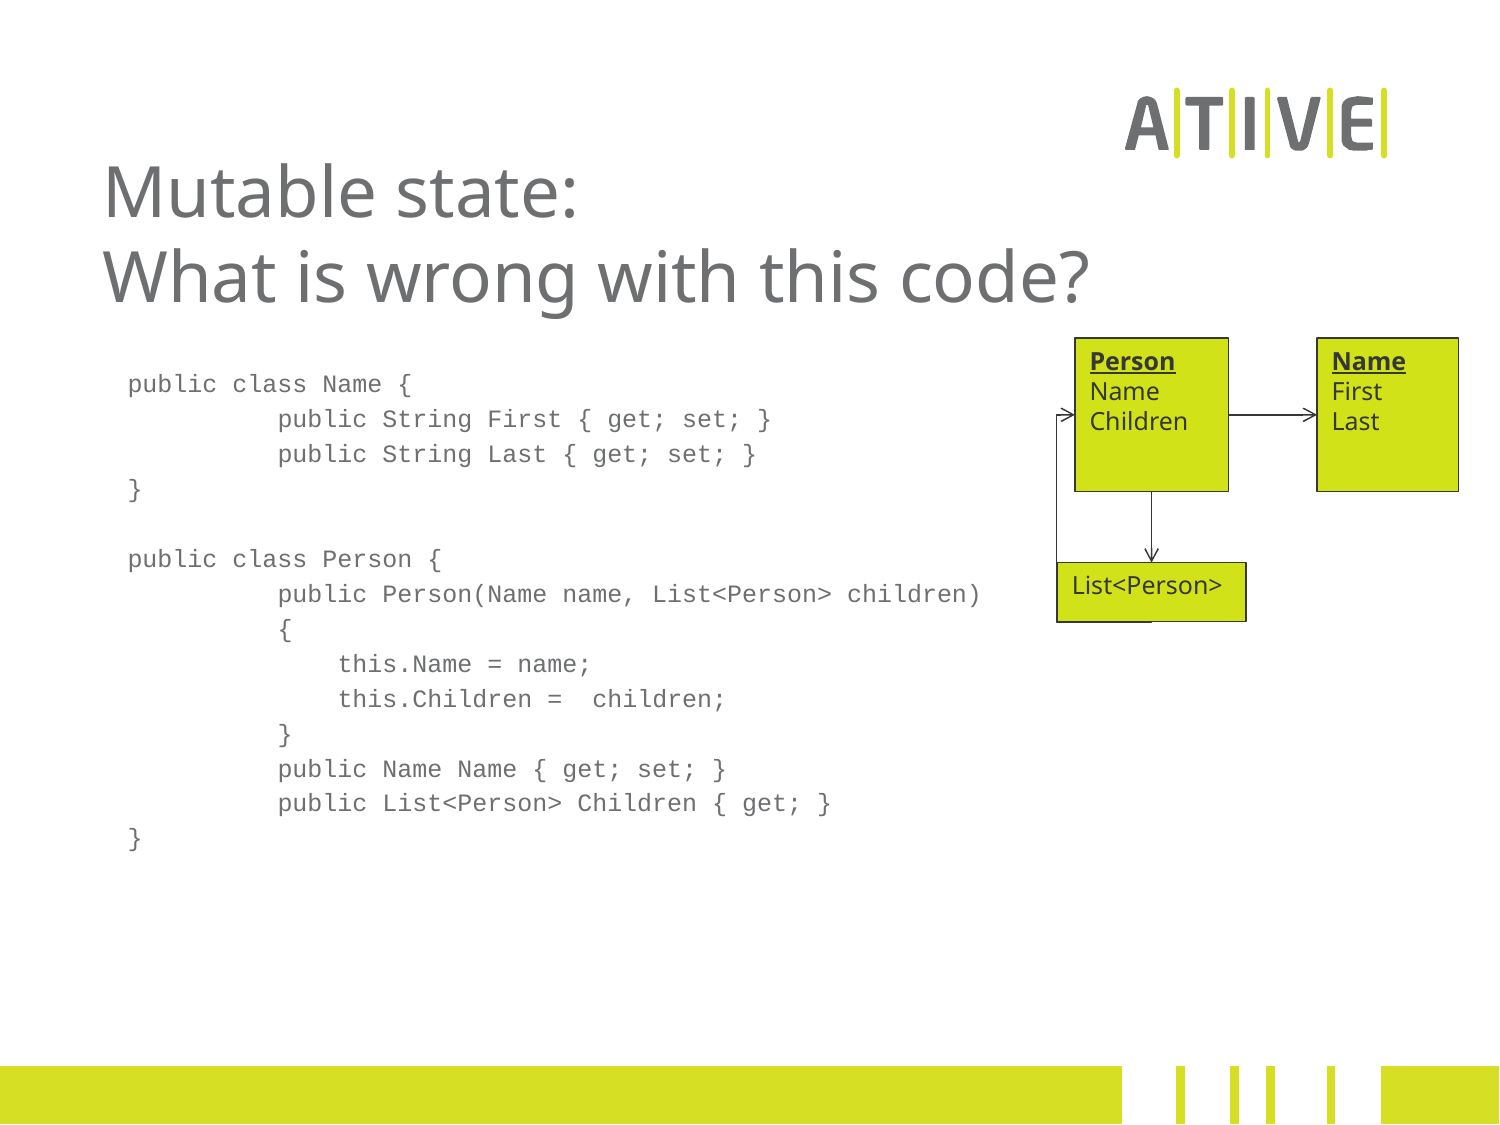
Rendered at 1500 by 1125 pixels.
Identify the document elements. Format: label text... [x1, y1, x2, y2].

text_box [1056, 337, 1459, 622]
title Mutable state: What is wrong with this code? [87, 174, 1138, 288]
list public class Name { public String First { get; set; } public String Last { get; set; } } public class Person { public Person(Name name, List<Person> children) { this.Name = name; this.Children = children; } public Name Name { get; set; } public List<Person> Children { get; } } [112, 324, 1376, 1001]
